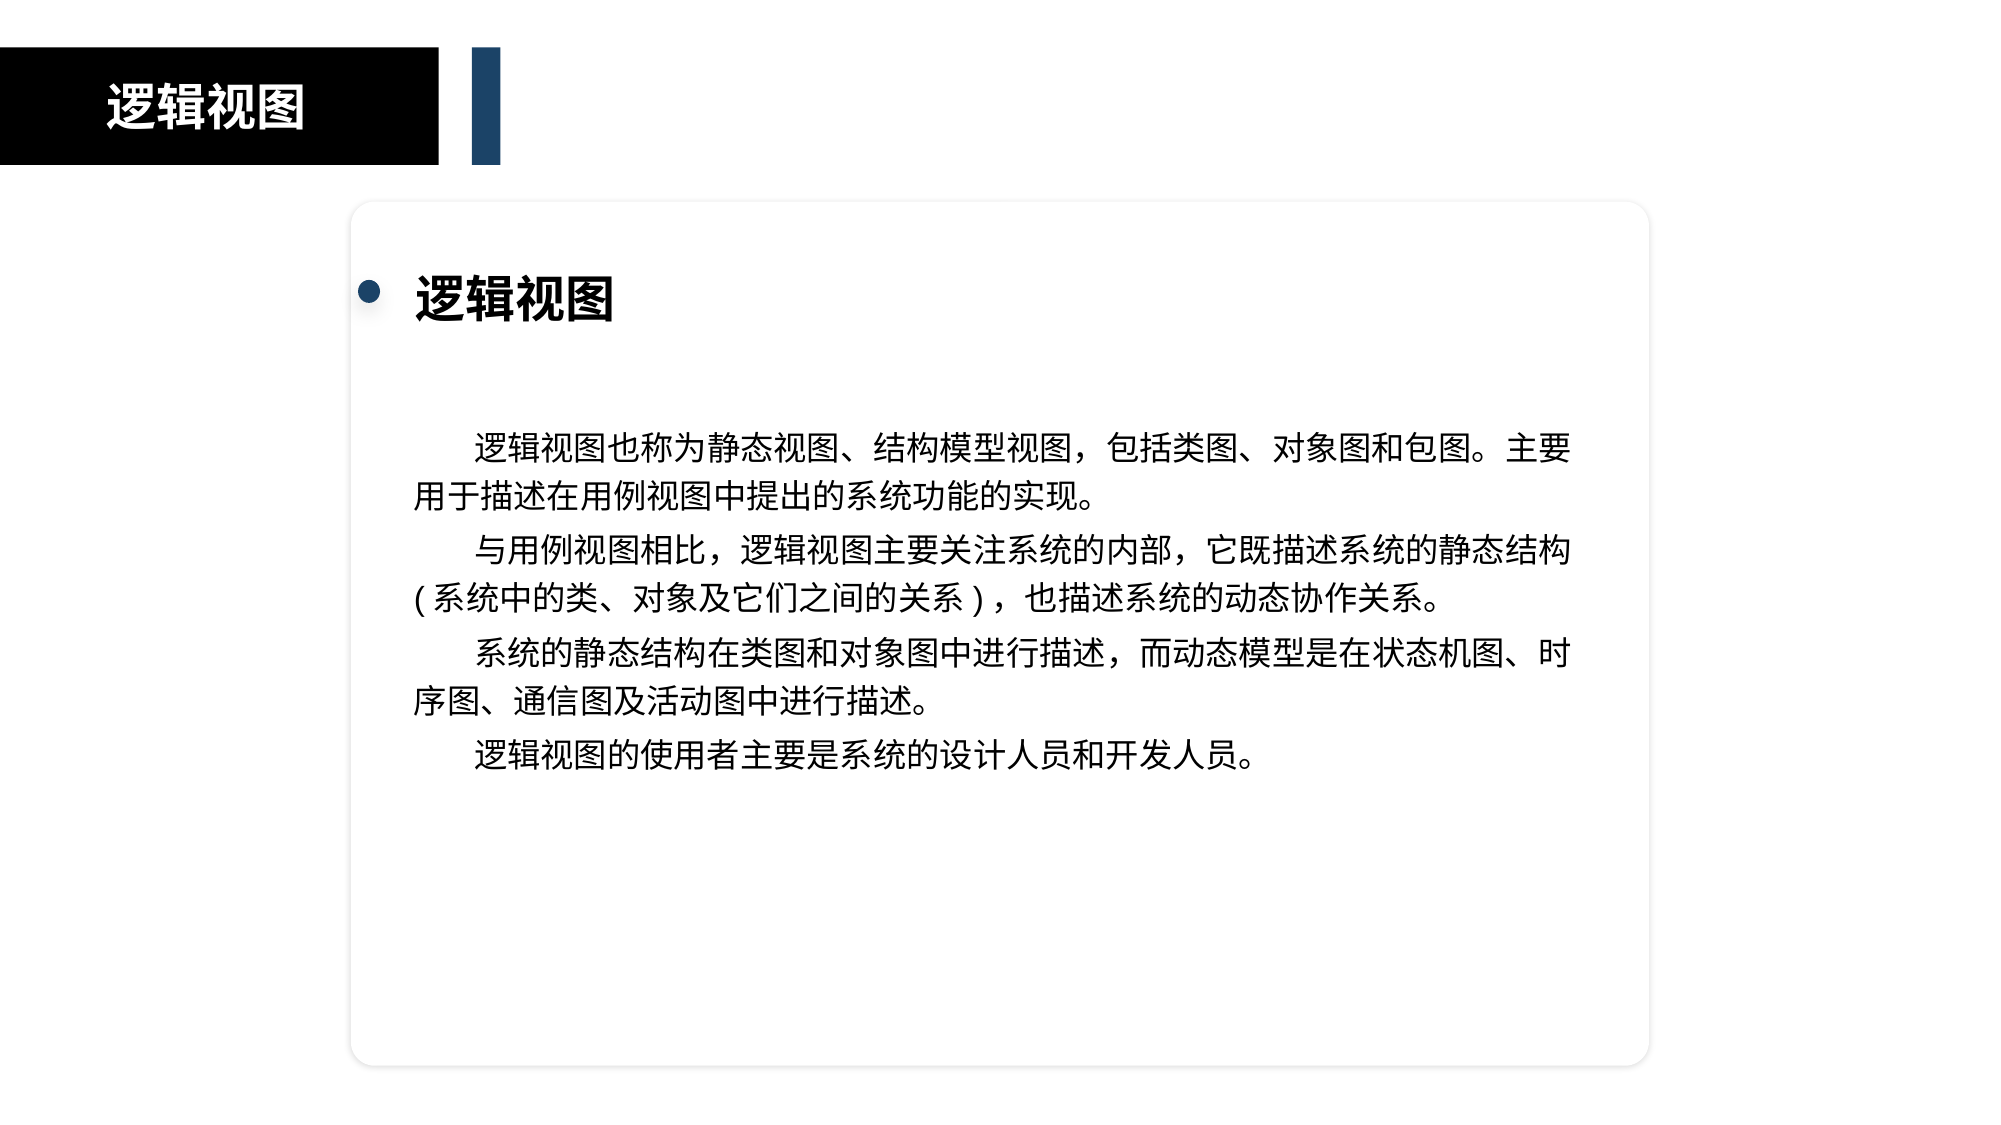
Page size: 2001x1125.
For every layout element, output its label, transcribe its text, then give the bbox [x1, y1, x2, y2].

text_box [350, 201, 1649, 1066]
text_box [471, 46, 501, 166]
text_box [0, 46, 440, 166]
text_box 逻辑视图 [0, 68, 414, 143]
